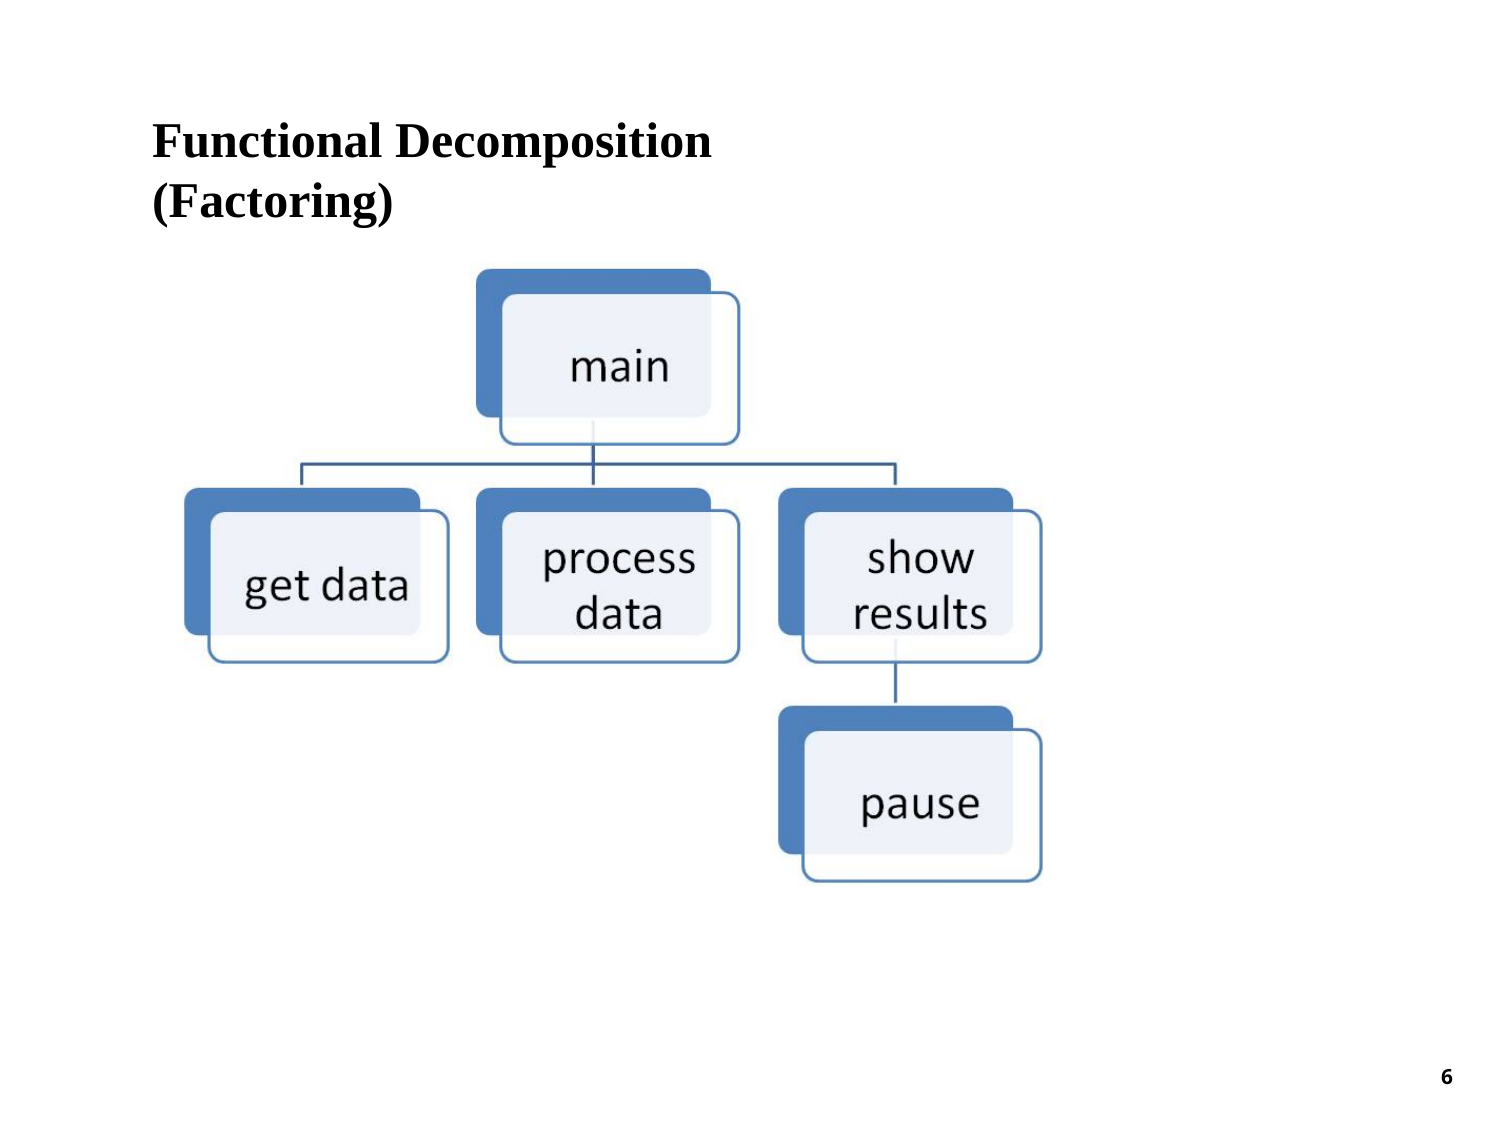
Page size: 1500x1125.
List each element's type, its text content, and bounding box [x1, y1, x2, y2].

slide_number 6 [1155, 1024, 1468, 1100]
picture [99, 212, 1111, 971]
text_box Functional Decomposition (Factoring) [137, 99, 950, 210]
